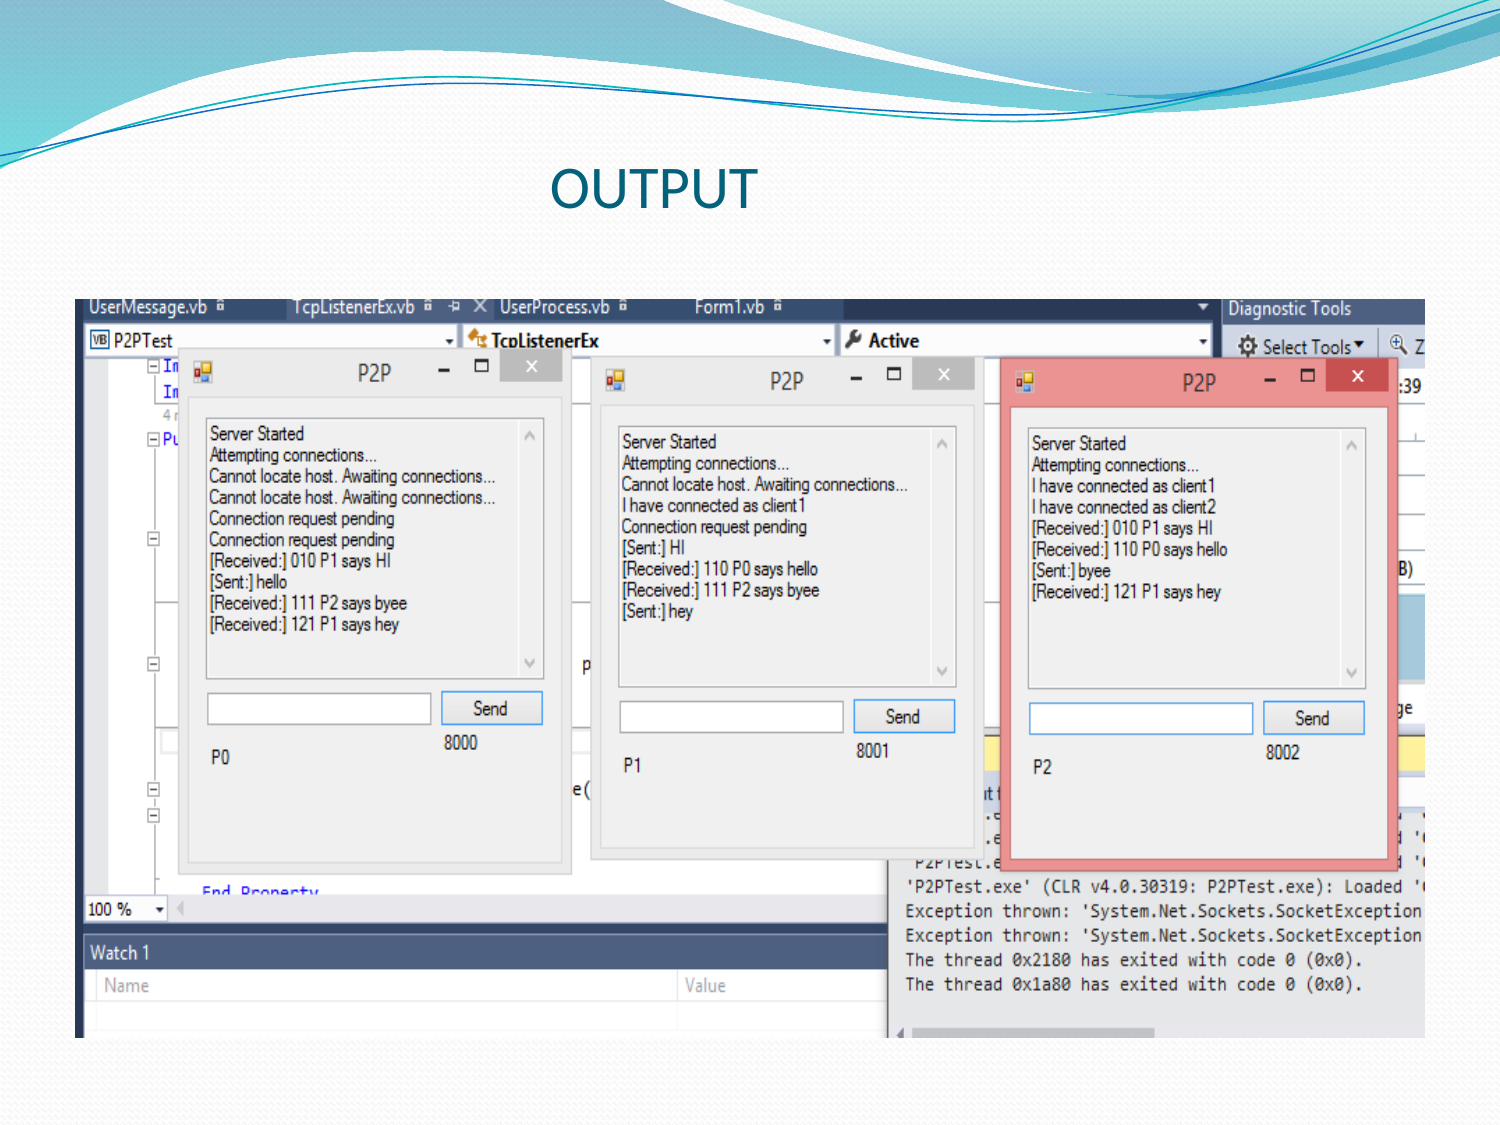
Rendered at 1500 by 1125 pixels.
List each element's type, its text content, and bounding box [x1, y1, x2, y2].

title OUTPUT [75, 115, 1425, 225]
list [74, 299, 1426, 1038]
